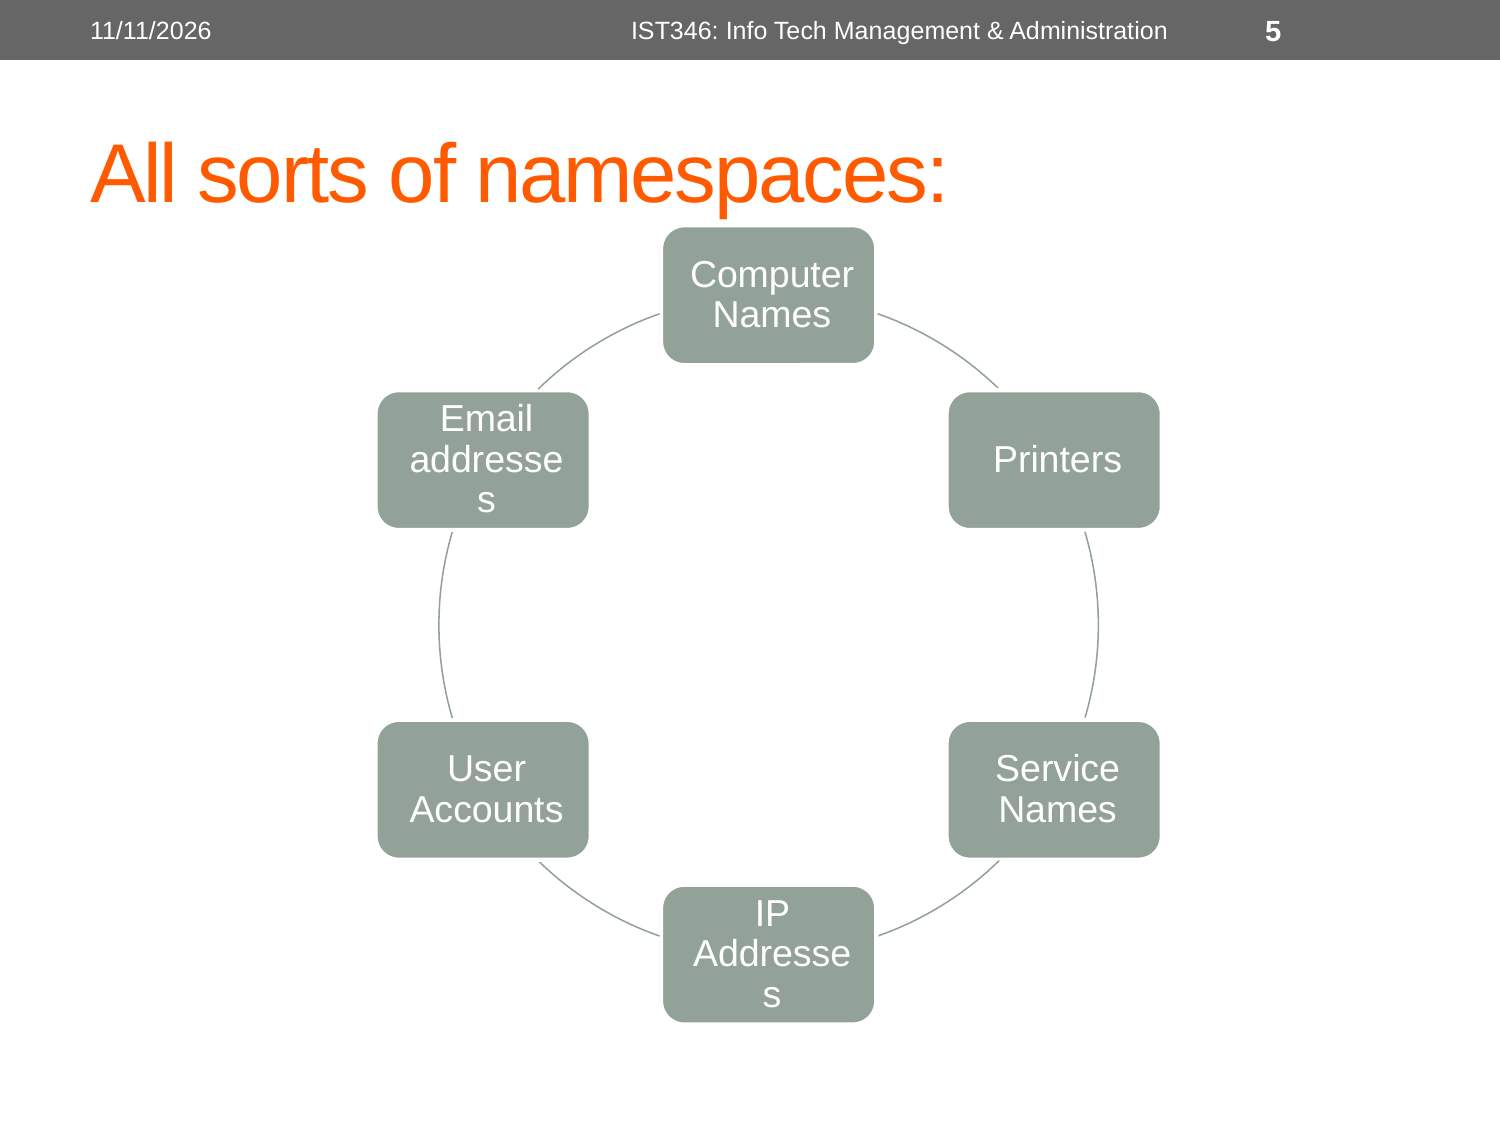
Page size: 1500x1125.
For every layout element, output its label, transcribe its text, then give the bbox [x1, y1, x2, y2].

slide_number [75, 3, 550, 57]
title All sorts of namespaces: [75, 87, 1425, 250]
footer IST346: Info Tech Management & Administration [562, 3, 1238, 57]
slide_number 5 [1250, 3, 1425, 57]
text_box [112, 224, 1426, 1026]
